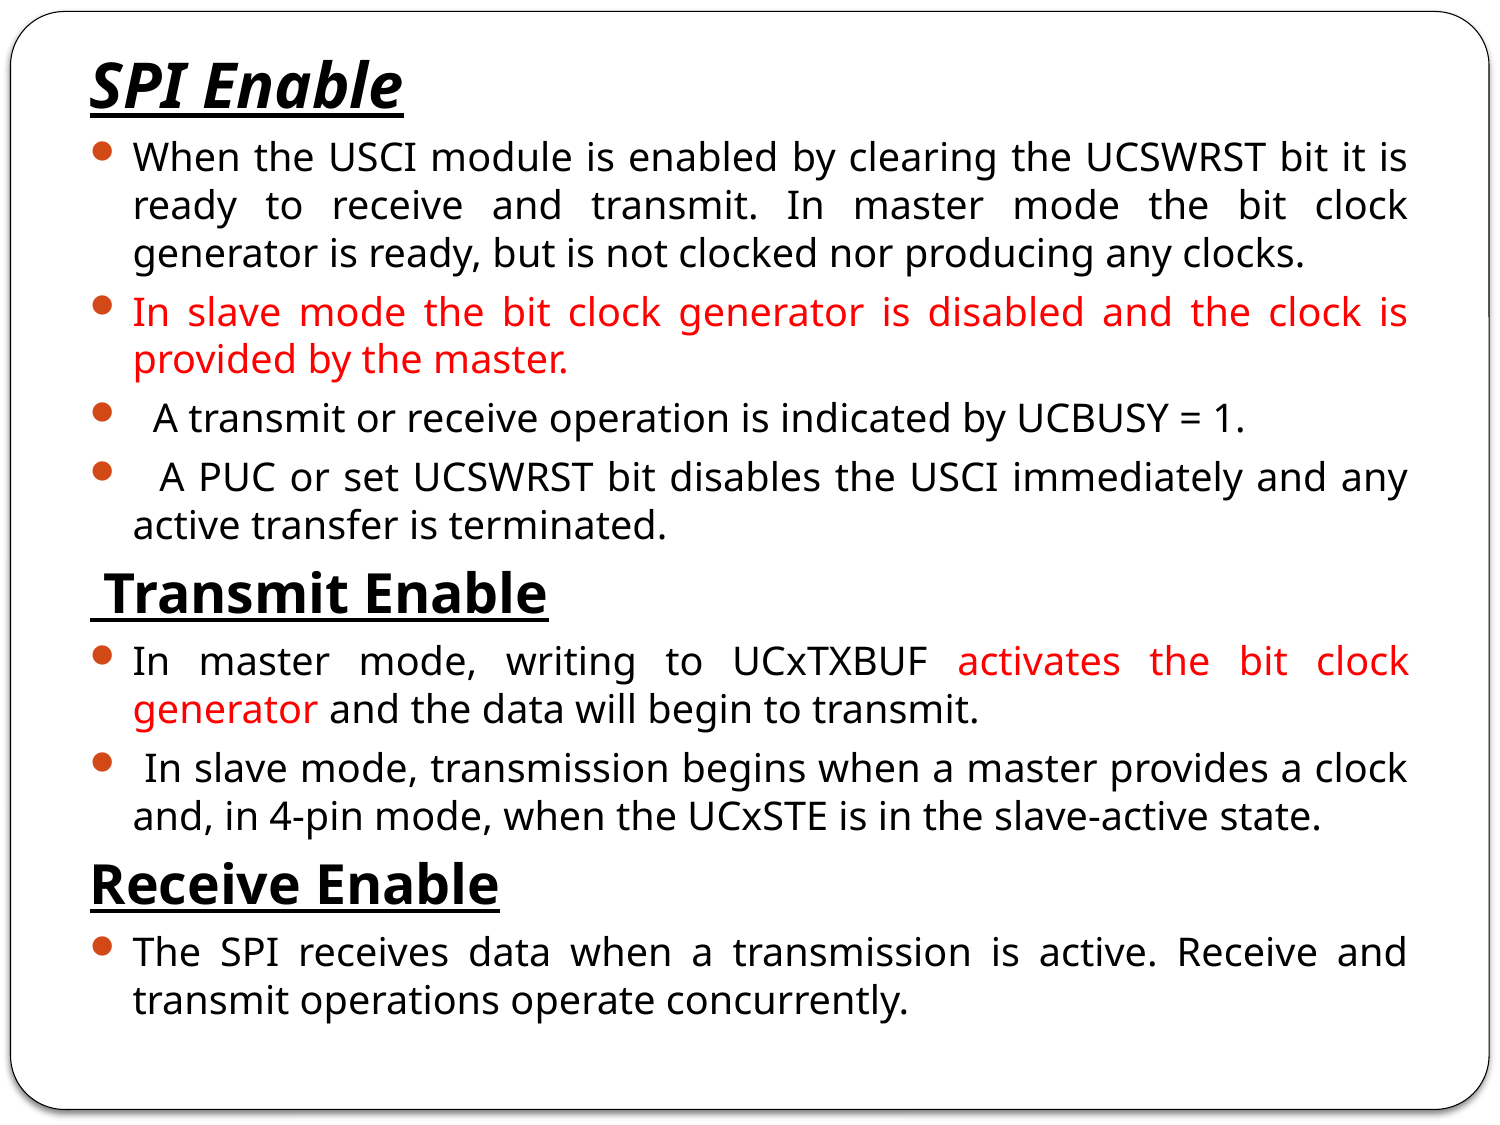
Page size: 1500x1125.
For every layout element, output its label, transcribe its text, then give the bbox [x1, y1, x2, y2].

list SPI Enable When the USCI module is enabled by clearing the UCSWRST bit it is ready to receive and transmit. In master mode the bit clock generator is ready, but is not clocked nor producing any clocks. In slave mode the bit clock generator is disabled and the clock is provided by the master. A transmit or receive operation is indicated by UCBUSY = 1. A PUC or set UCSWRST bit disables the USCI immediately and any active transfer is terminated. Transmit Enable In master mode, writing to UCxTXBUF activates the bit clock generator and the data will begin to transmit. In slave mode, transmission begins when a master provides a clock and, in 4-pin mode, when the UCxSTE is in the slave-active state. Receive Enable The SPI receives data when a transmission is active. Receive and transmit operations operate concurrently. [75, 37, 1425, 1038]
